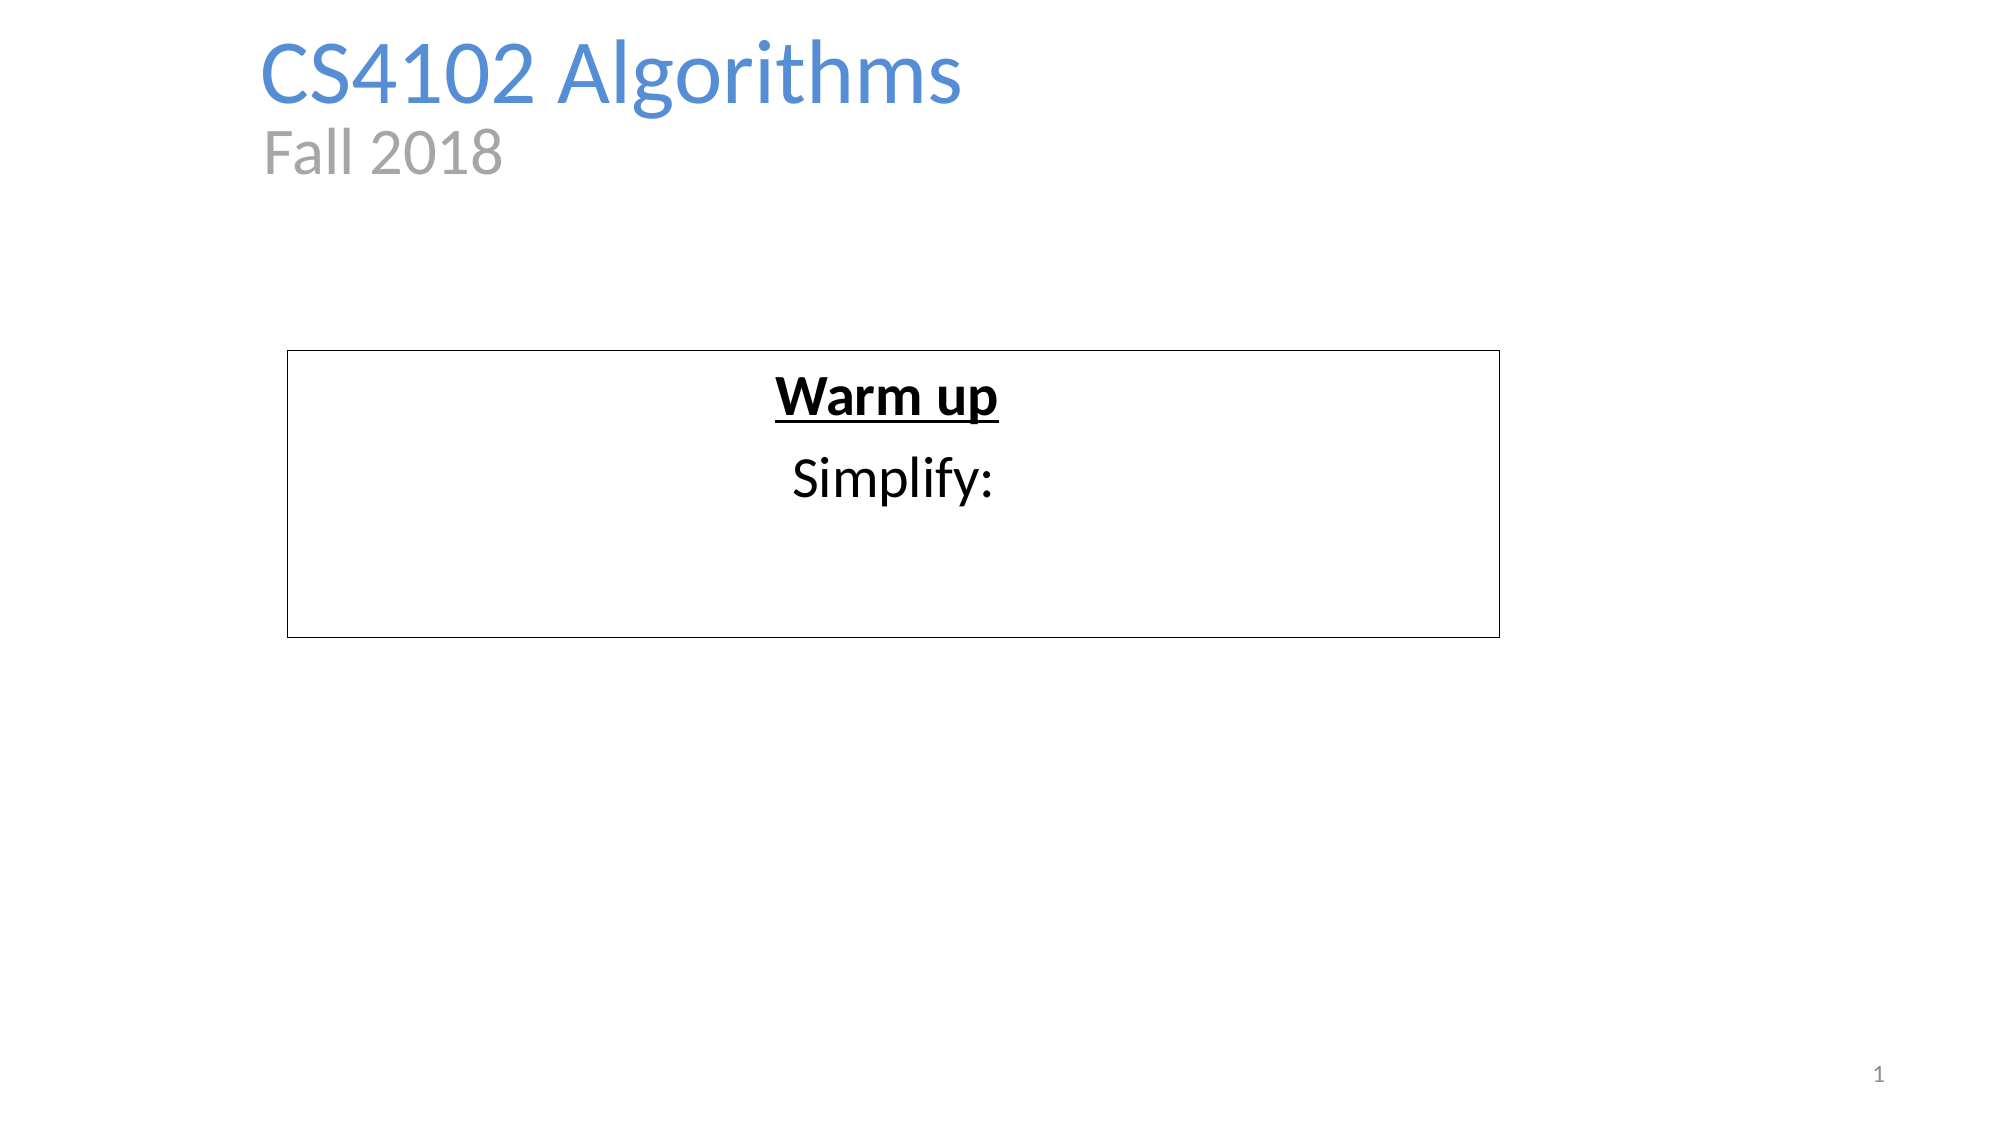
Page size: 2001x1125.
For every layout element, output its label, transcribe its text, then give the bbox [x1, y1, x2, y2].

slide_number 1 [1433, 1042, 1900, 1103]
text_box CS4102 Algorithms [187, 0, 1038, 188]
text_box Fall 2018 [248, 99, 799, 388]
